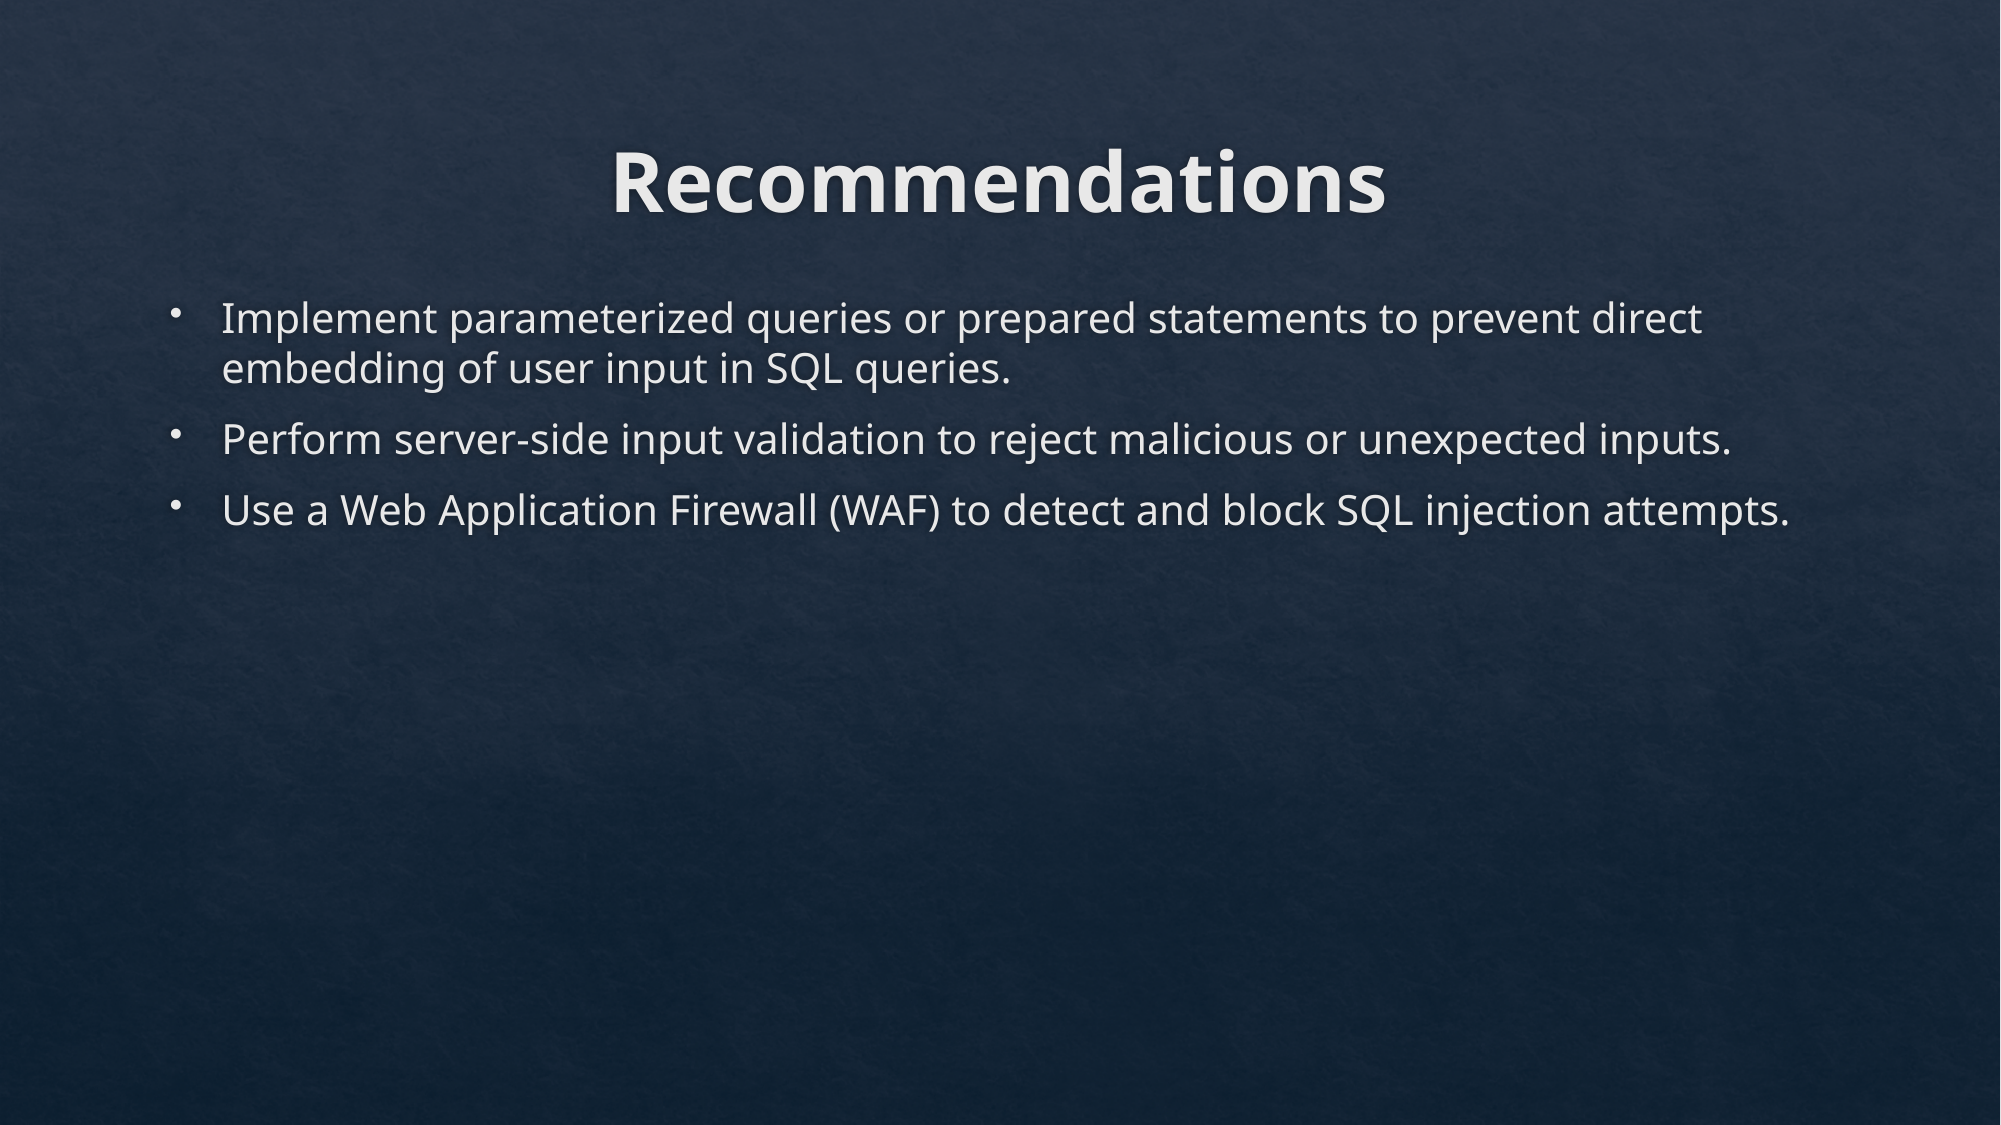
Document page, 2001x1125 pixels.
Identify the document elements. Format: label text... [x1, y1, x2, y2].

list Implement parameterized queries or prepared statements to prevent direct embedding of user input in SQL queries. Perform server-side input validation to reject malicious or unexpected inputs. Use a Web Application Firewall (WAF) to detect and block SQL injection attempts. [149, 284, 1849, 950]
title Recommendations [149, 99, 1849, 260]
